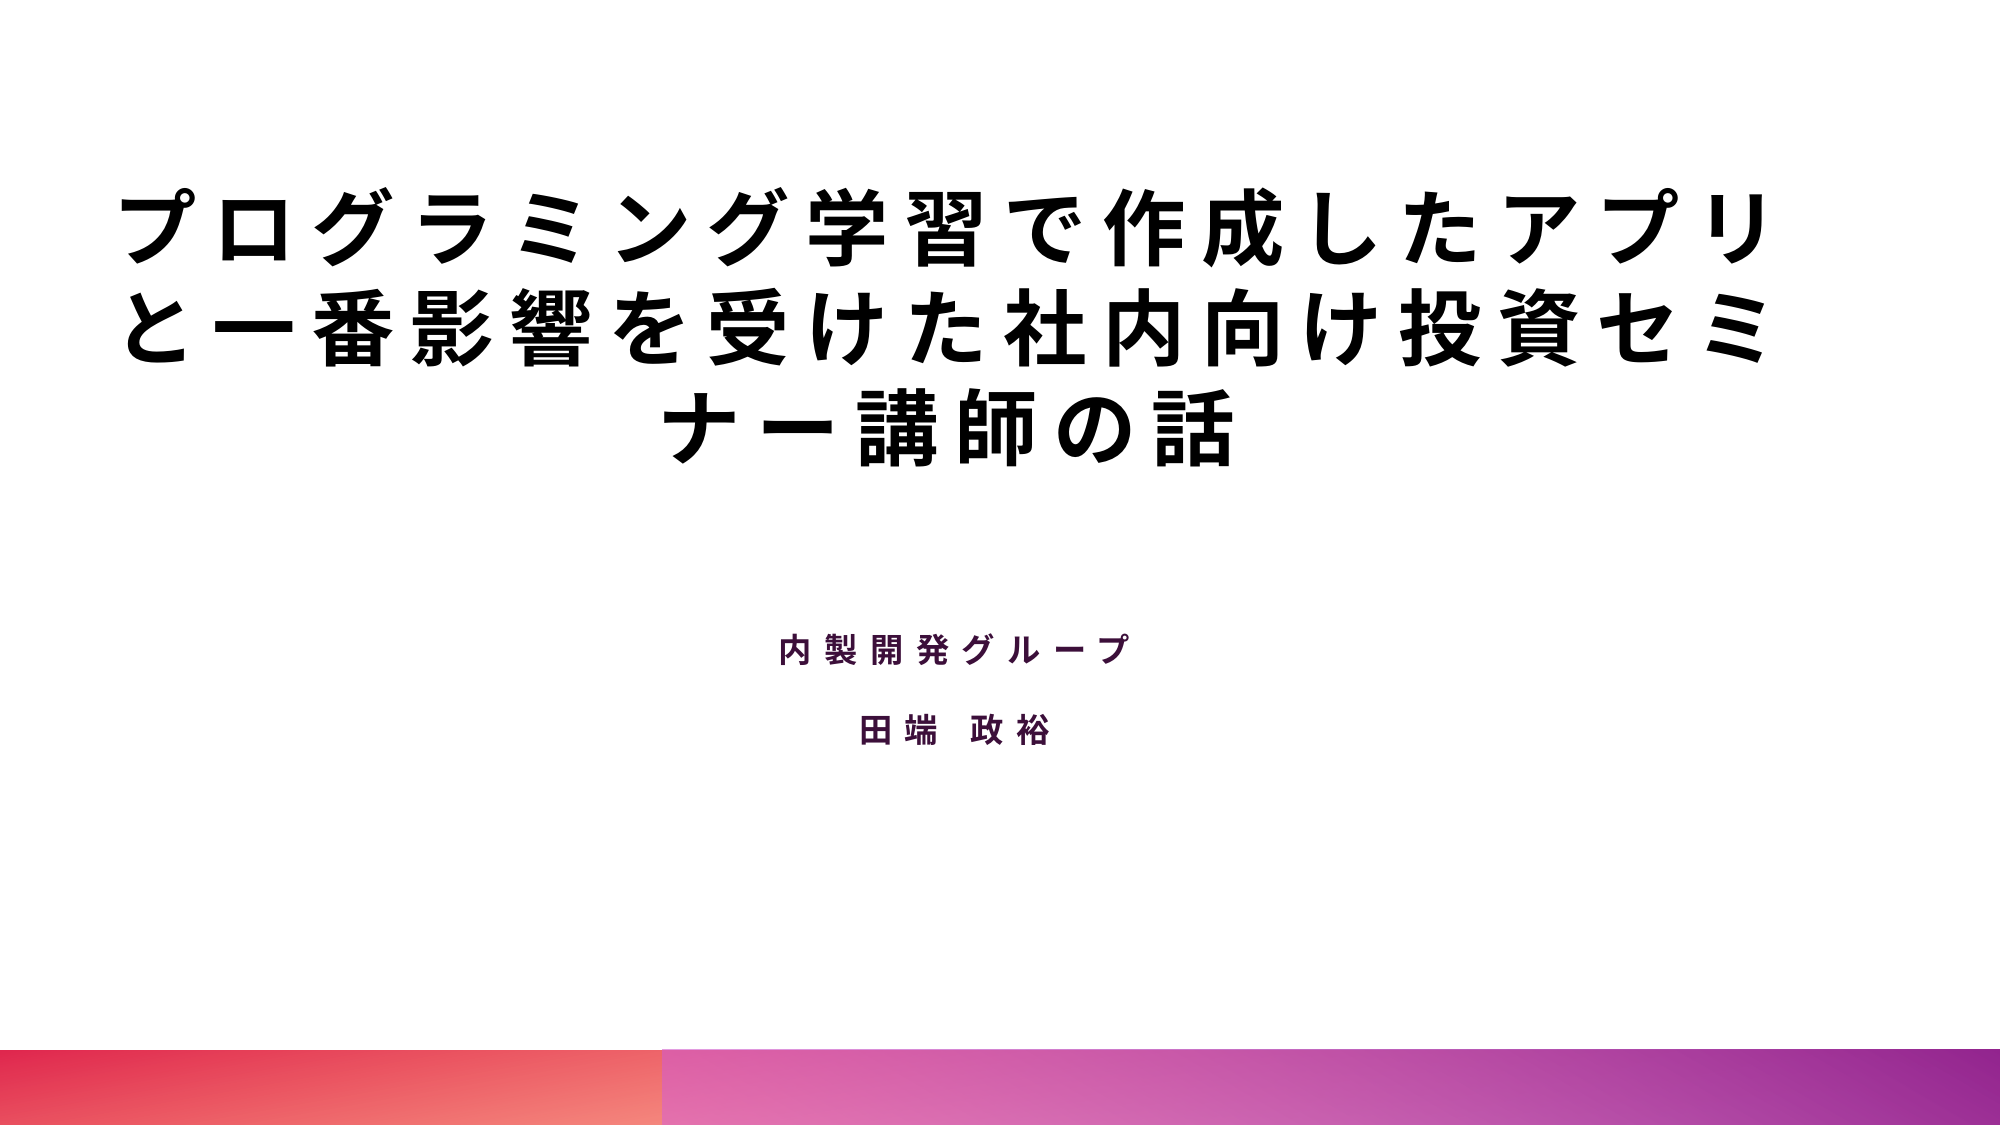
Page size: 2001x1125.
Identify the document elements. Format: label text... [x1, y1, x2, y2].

subtitle 内製開発グループ 田端 政裕 [74, 590, 1835, 847]
title プログラミング学習で作成したアプリと一番影響を受けた社内向け投資セミナー講師の話 [74, 118, 1835, 576]
